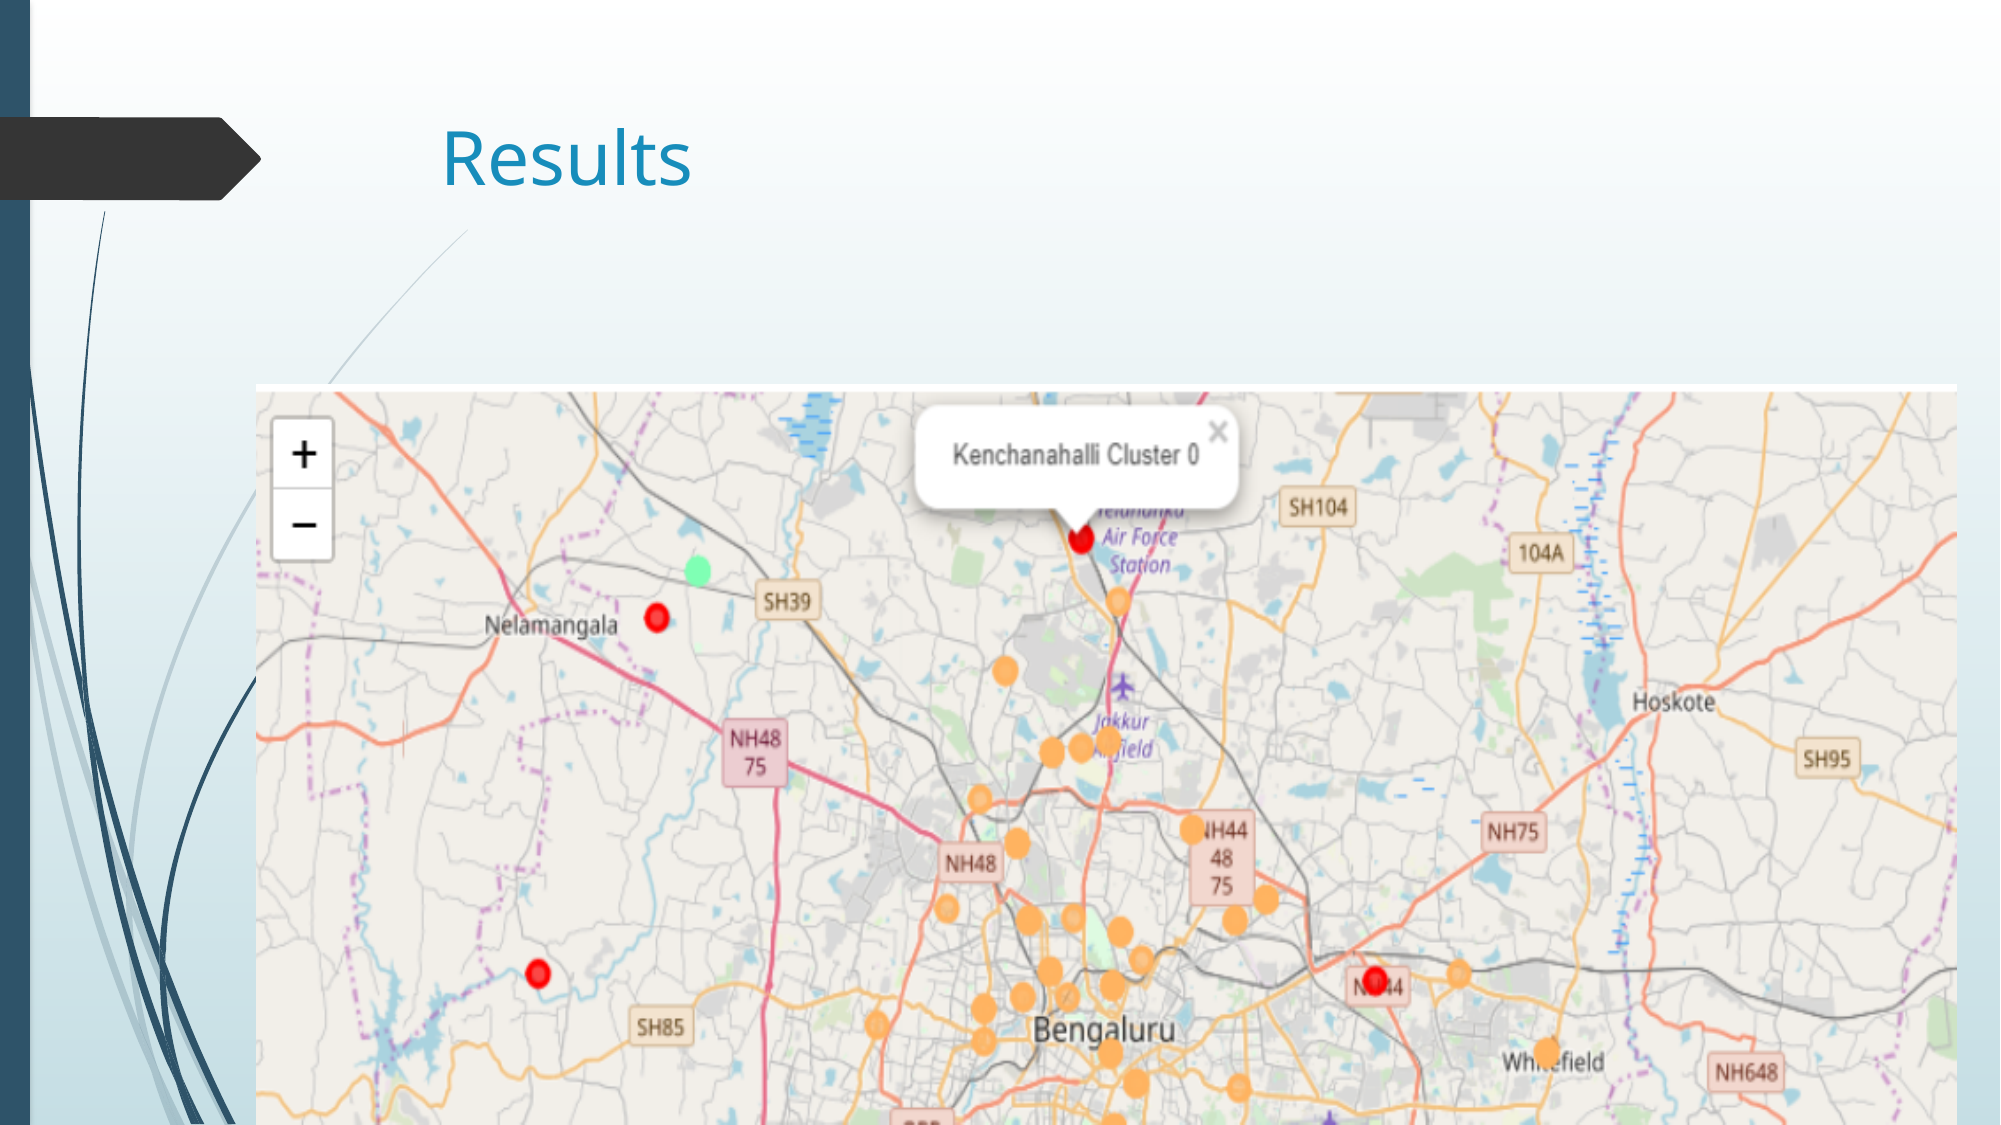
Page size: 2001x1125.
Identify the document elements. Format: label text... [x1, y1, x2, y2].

picture [255, 384, 1958, 1125]
title Results [425, 102, 1888, 313]
